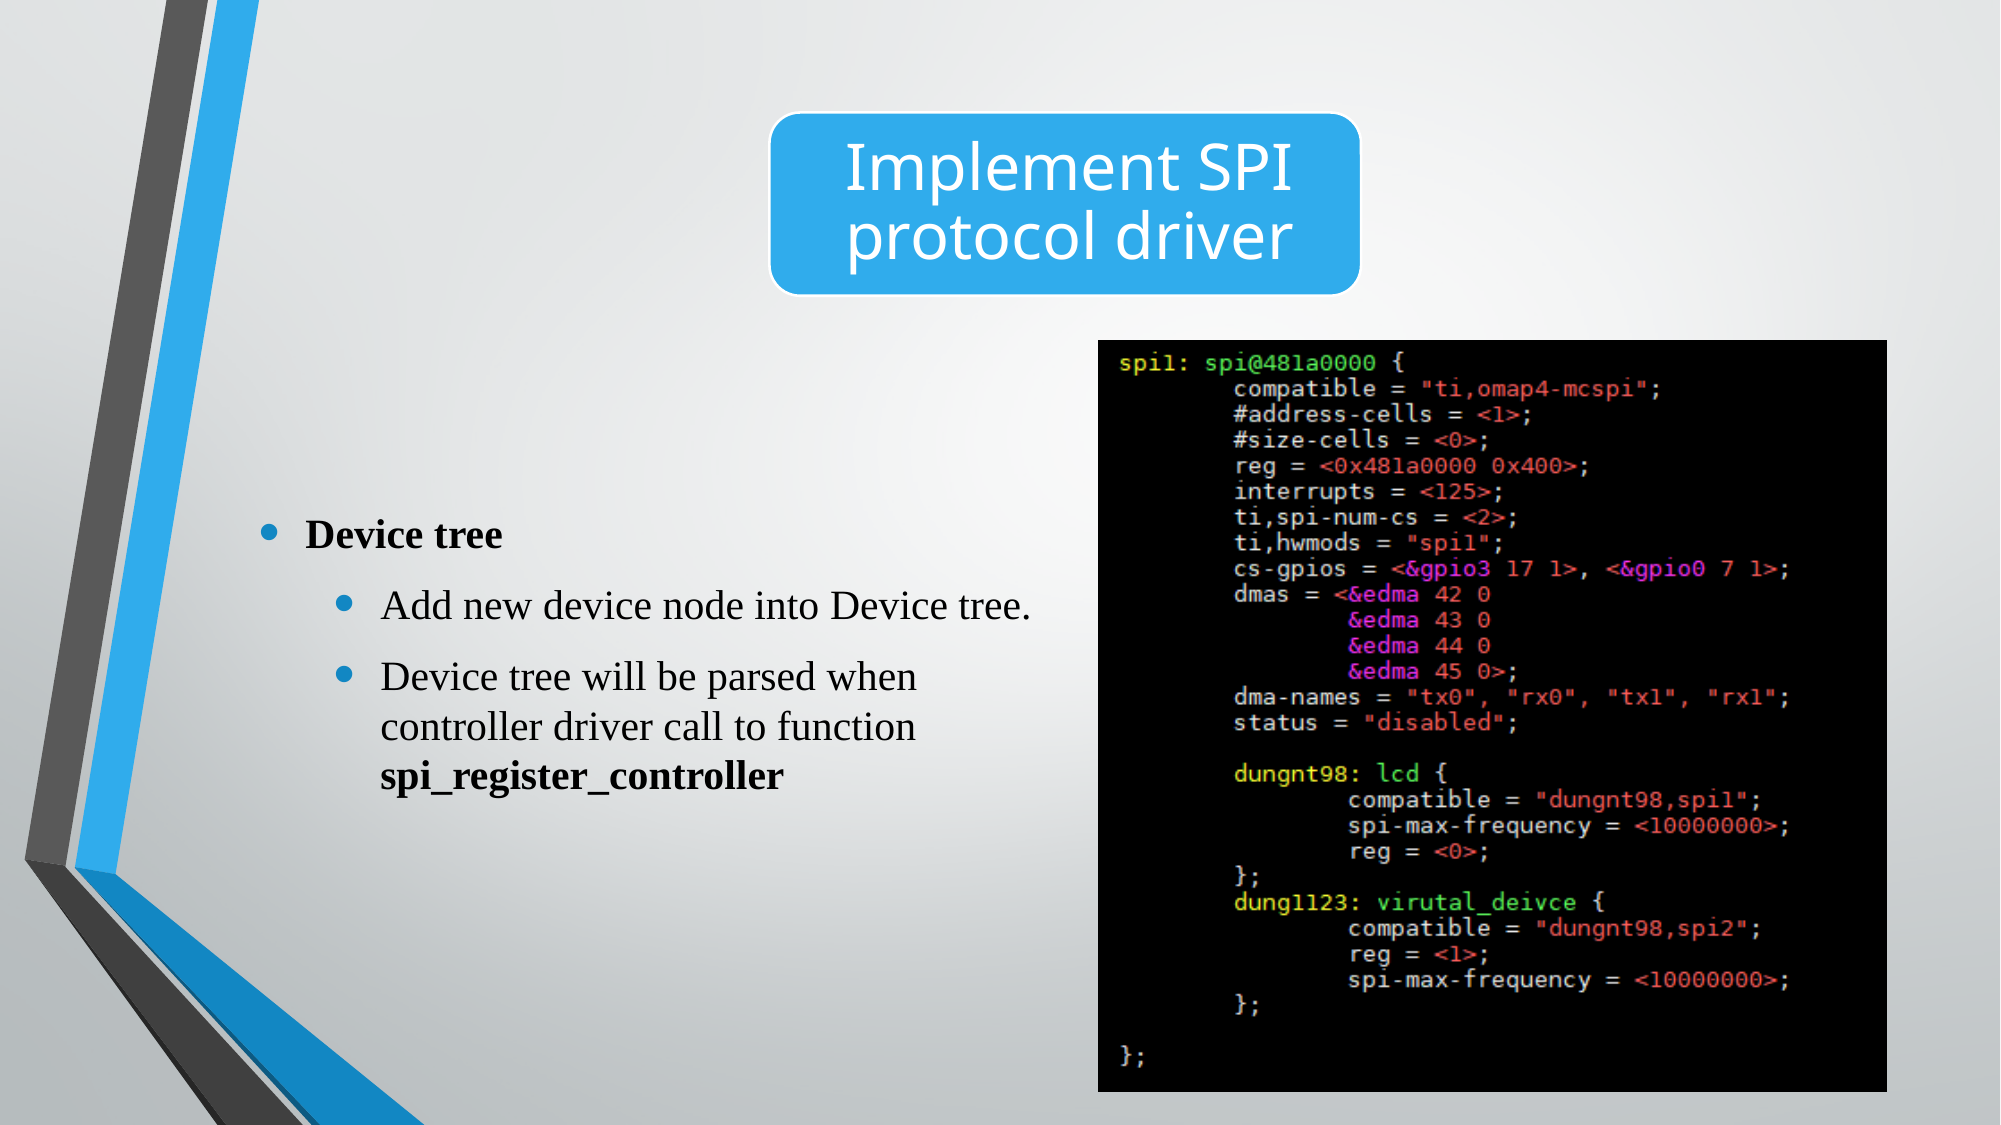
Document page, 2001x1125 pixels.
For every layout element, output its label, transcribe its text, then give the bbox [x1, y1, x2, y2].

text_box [243, 112, 1888, 296]
picture [1098, 339, 1888, 1092]
list Device tree Add new device node into Device tree. Device tree will be parsed when controller driver call to function spi_register_controller [243, 437, 1098, 950]
